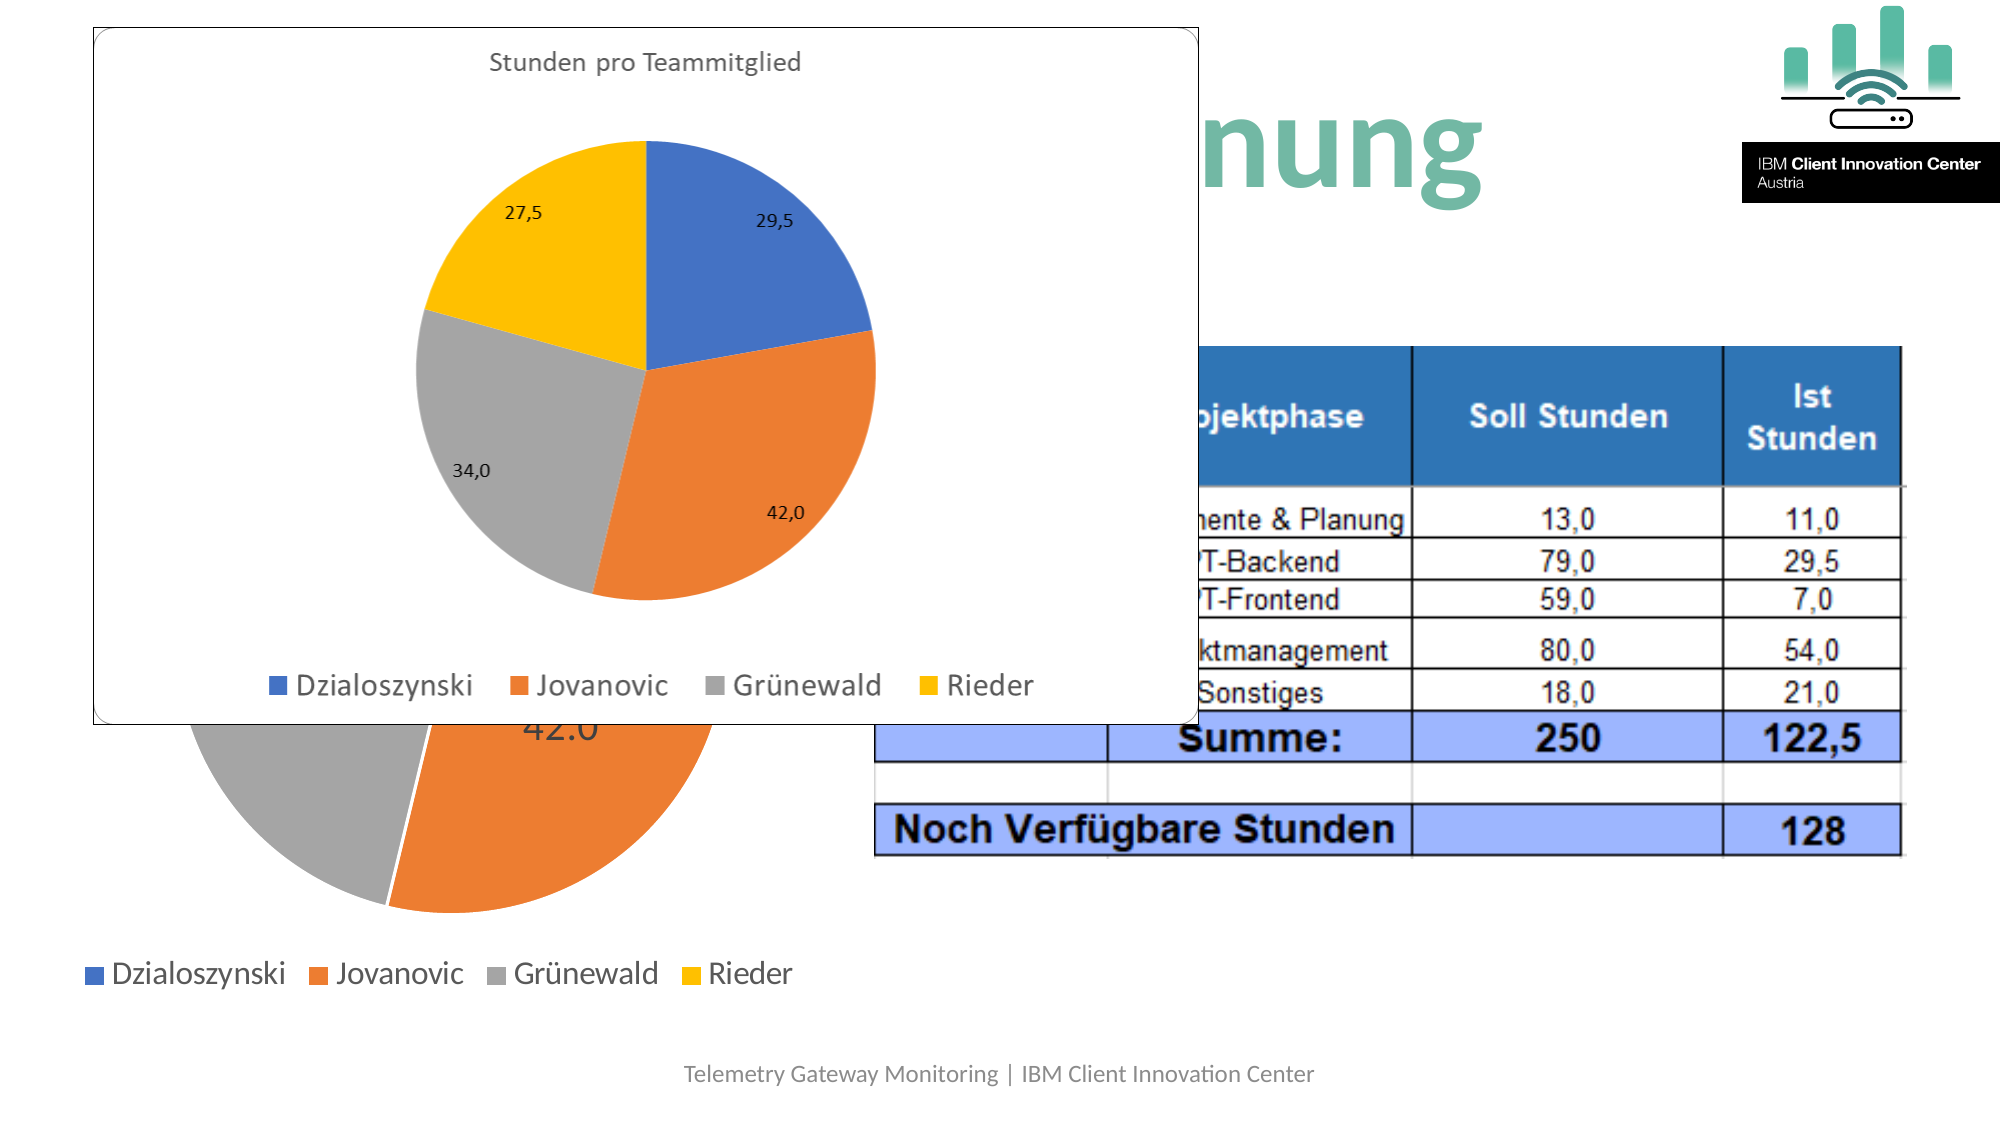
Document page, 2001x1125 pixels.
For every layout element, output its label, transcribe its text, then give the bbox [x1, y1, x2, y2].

chart [0, 238, 1032, 1000]
text_box Zeitaufzeichnung [1199, 42, 1577, 223]
footer Telemetry Gateway Monitoring | IBM Client Innovation Center [662, 1042, 1338, 1103]
picture [94, 28, 1198, 724]
picture [1742, 142, 2000, 203]
picture [1762, 0, 1980, 140]
picture [874, 346, 1907, 859]
